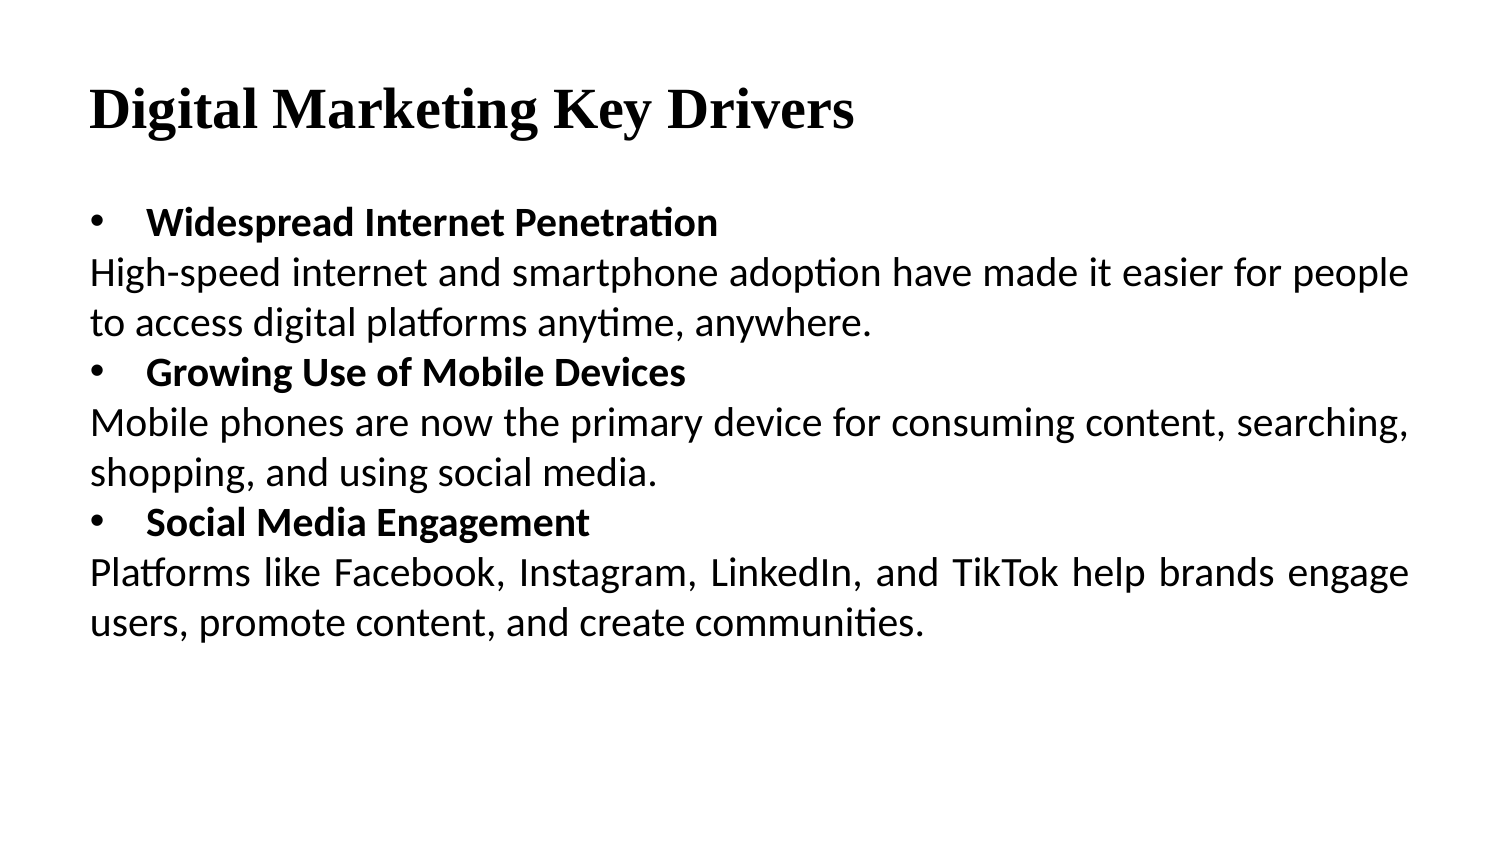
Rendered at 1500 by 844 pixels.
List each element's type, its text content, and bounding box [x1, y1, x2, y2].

text_box Widespread Internet Penetration High-speed internet and smartphone adoption have made it easier for people to access digital platforms anytime, anywhere. Growing Use of Mobile Devices Mobile phones are now the primary device for consuming content, searching, shopping, and using social media. Social Media Engagement Platforms like Facebook, Instagram, LinkedIn, and TikTok help brands engage users, promote content, and create communities. [74, 187, 1425, 713]
text_box Digital Marketing Key Drivers [74, 37, 1425, 173]
